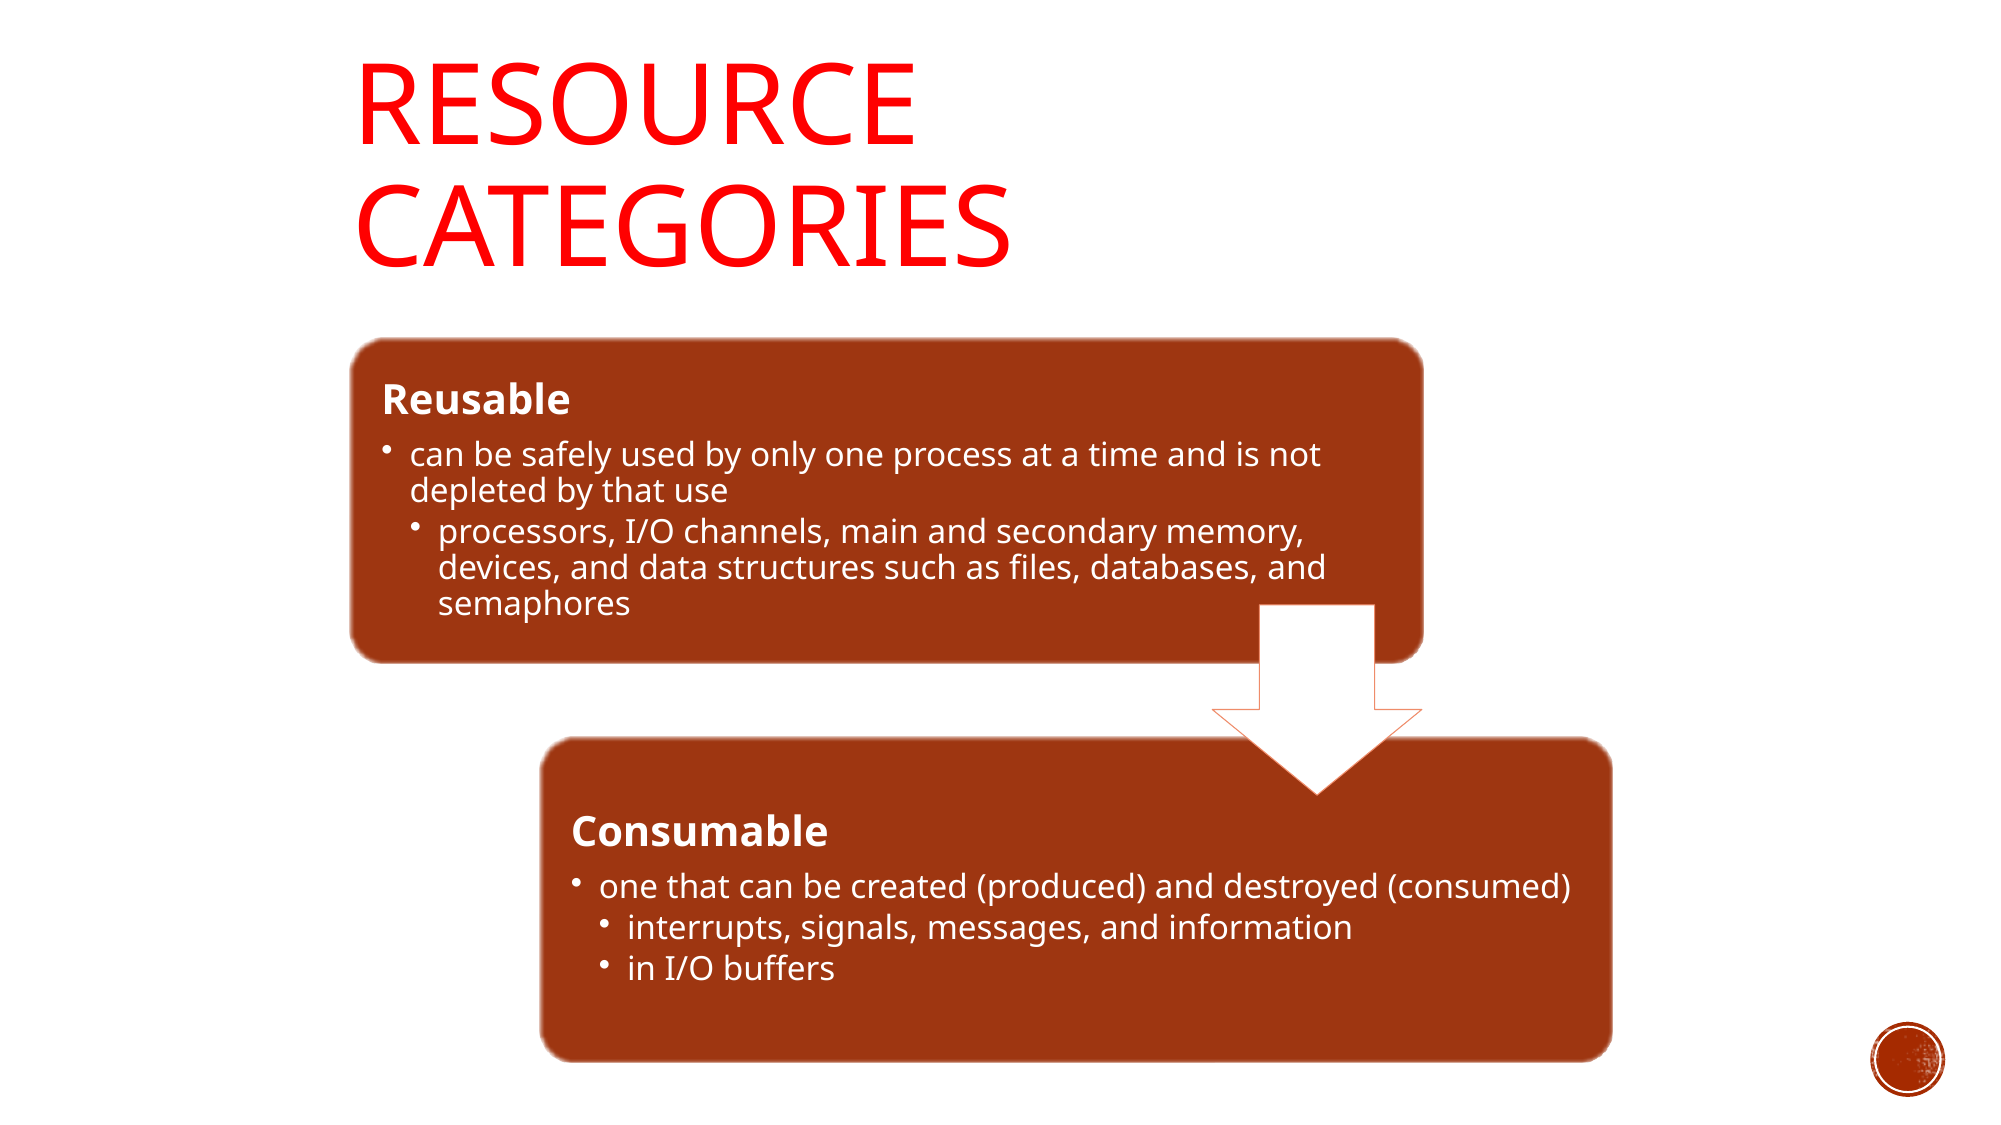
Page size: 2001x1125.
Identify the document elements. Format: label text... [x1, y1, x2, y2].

title Resource Categories [337, 75, 1622, 263]
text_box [352, 339, 1611, 1061]
